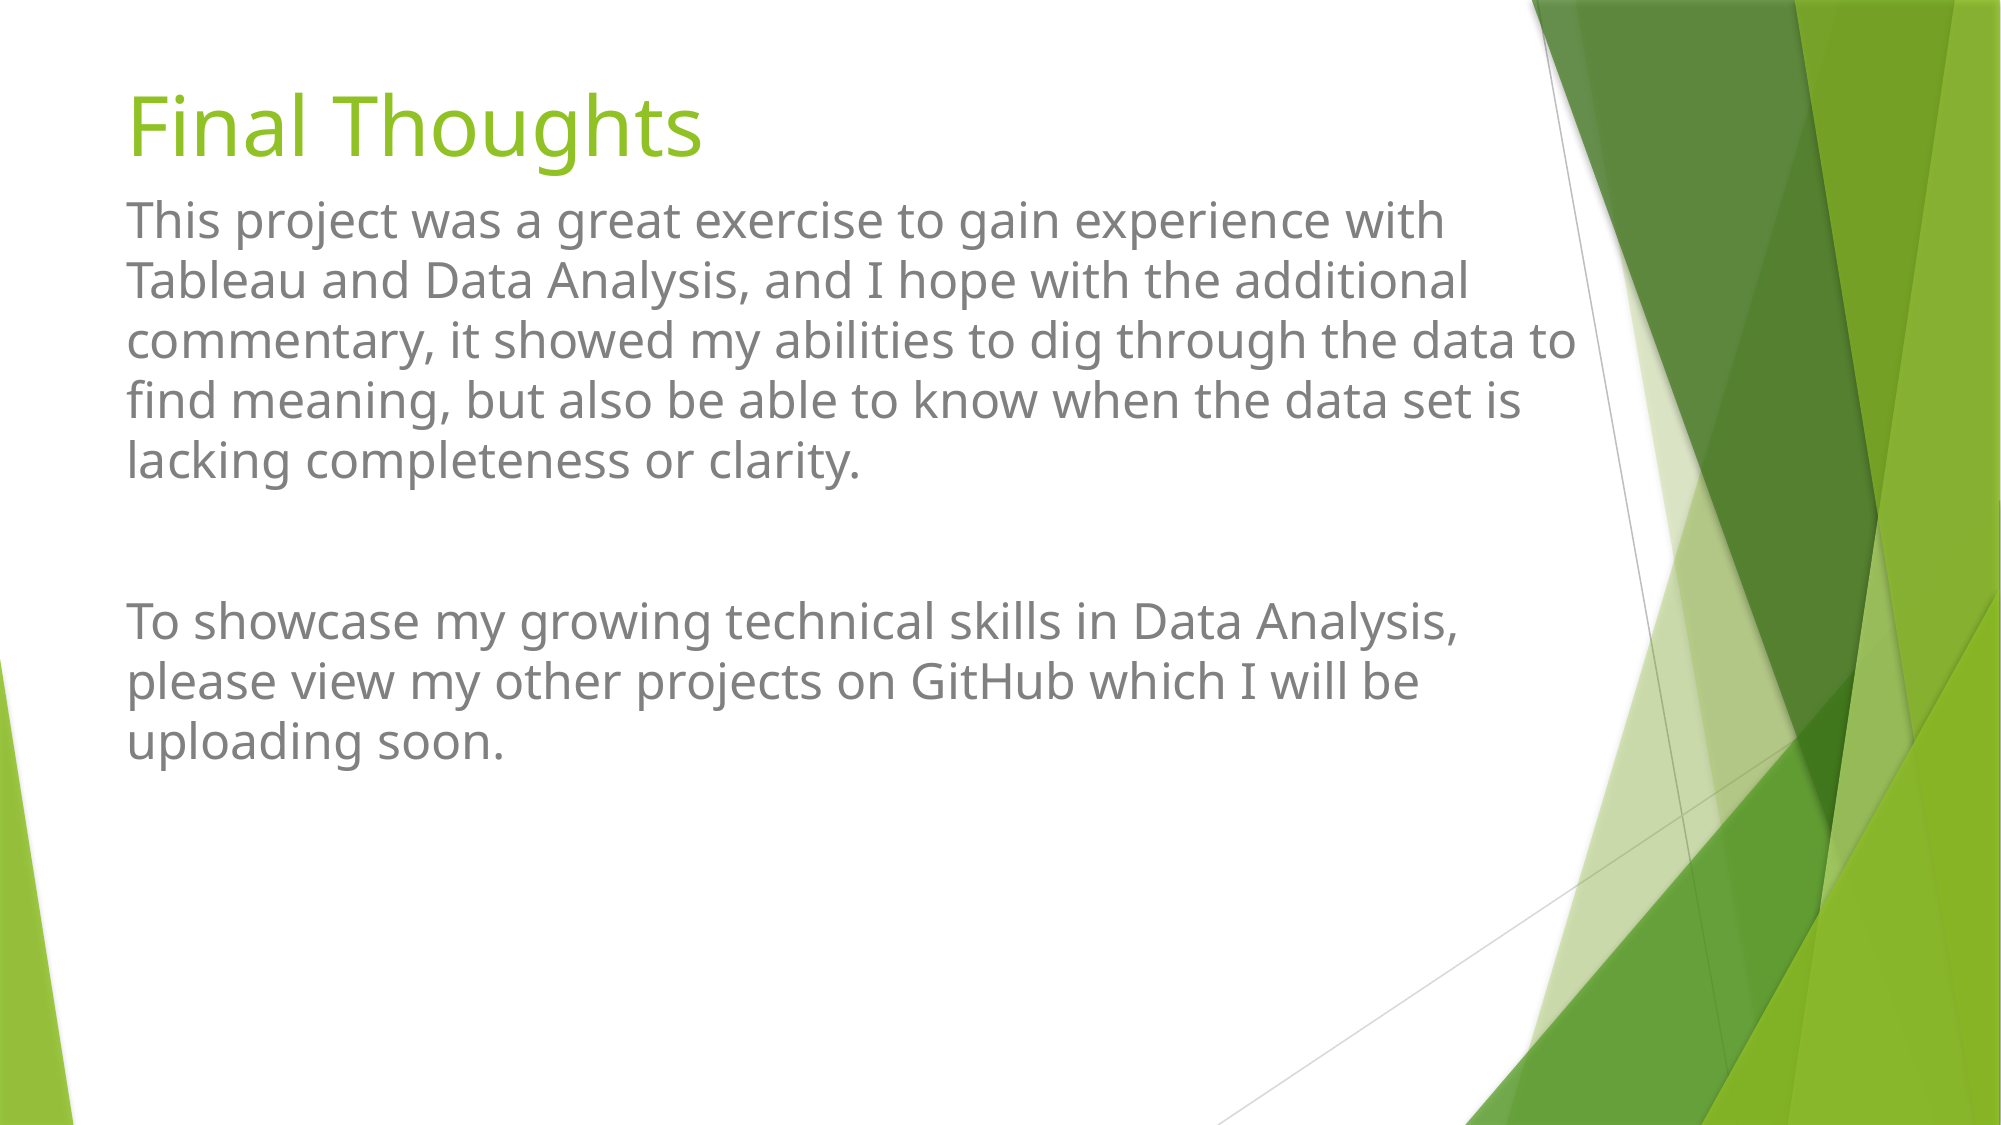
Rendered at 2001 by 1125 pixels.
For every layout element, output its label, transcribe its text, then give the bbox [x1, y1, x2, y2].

text_box This project was a great exercise to gain experience with Tableau and Data Analysis, and I hope with the additional commentary, it showed my abilities to dig through the data to find meaning, but also be able to know when the data set is lacking completeness or clarity. To showcase my growing technical skills in Data Analysis, please view my other projects on GitHub which I will be uploading soon. [111, 180, 1614, 966]
title Final Thoughts [111, 63, 1522, 180]
